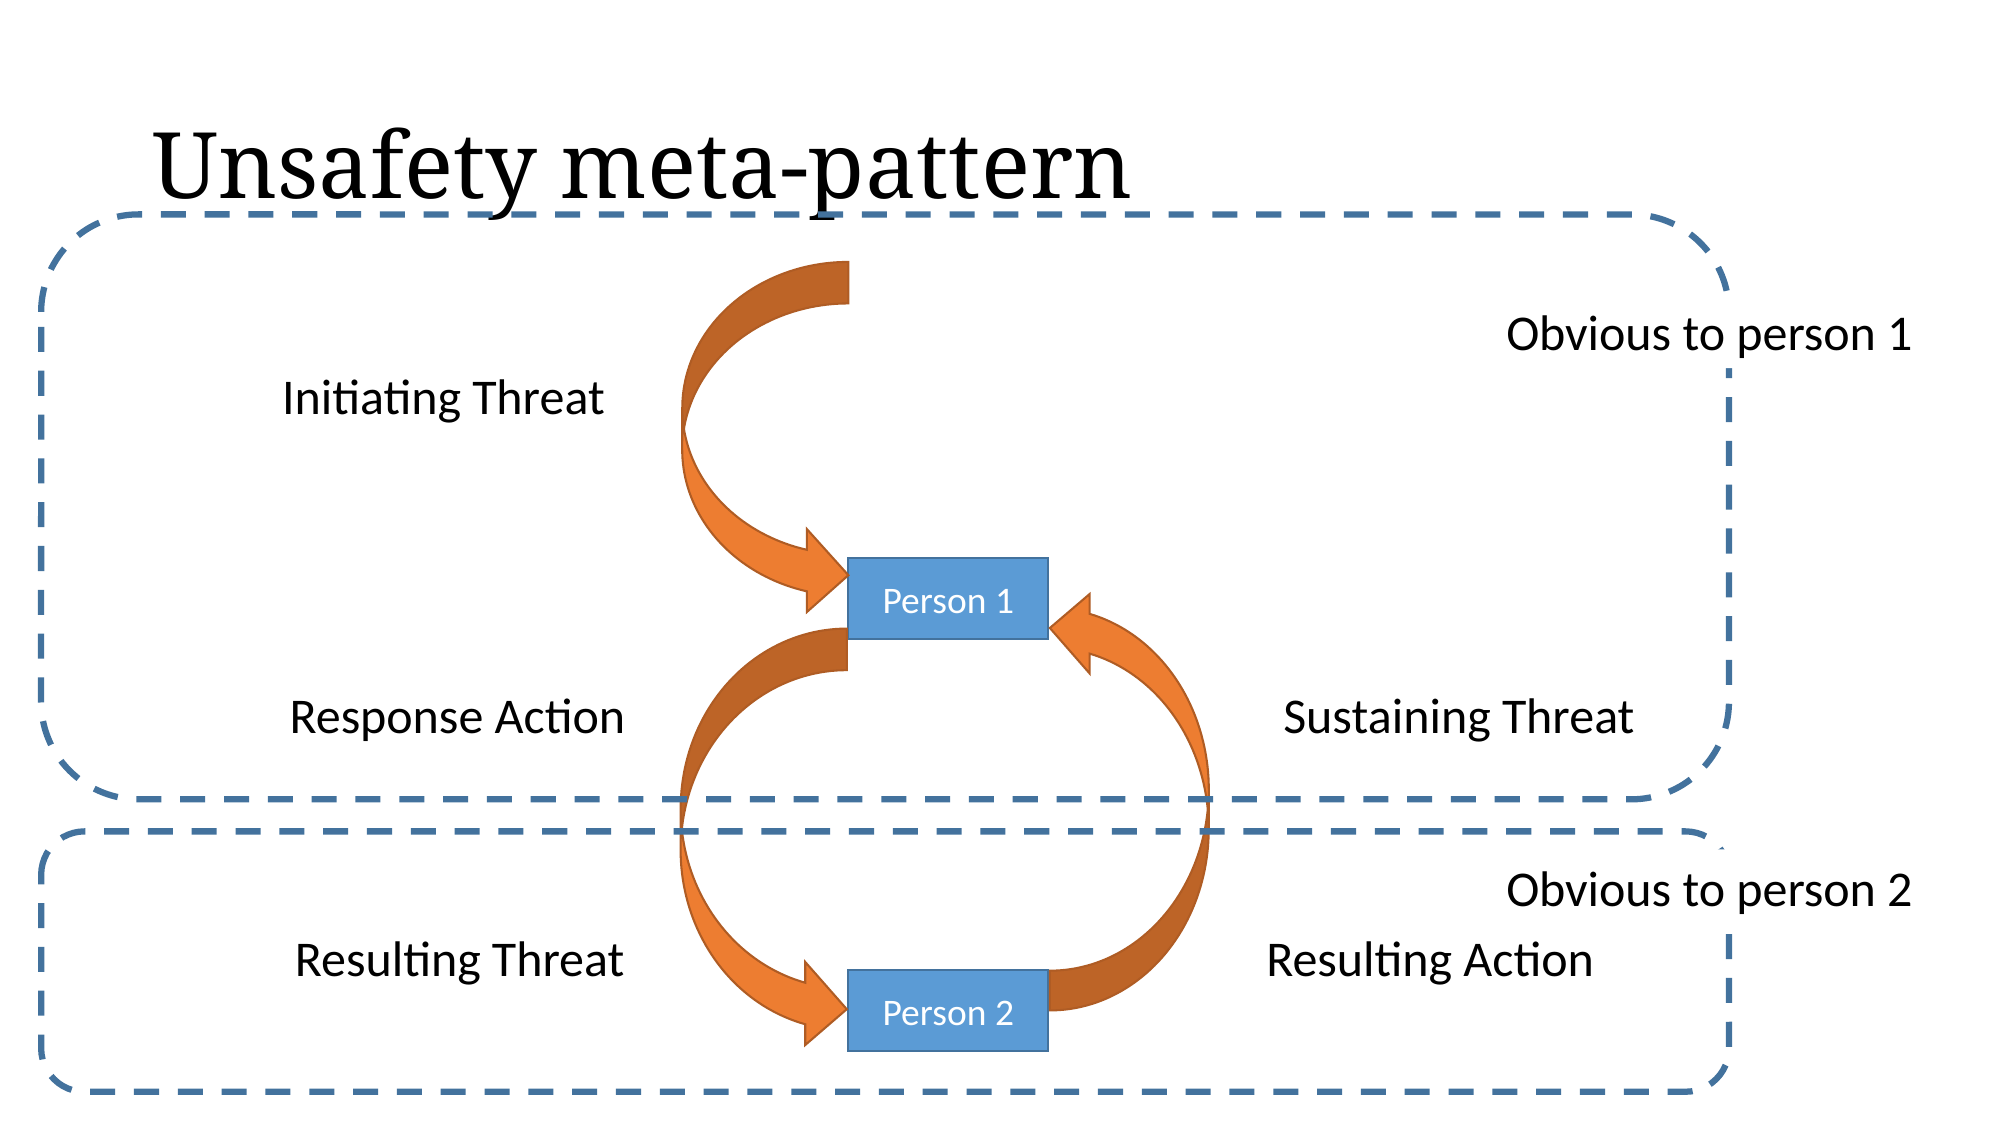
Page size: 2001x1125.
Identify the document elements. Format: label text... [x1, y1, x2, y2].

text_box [41, 214, 1956, 1092]
title Unsafety meta-pattern [137, 59, 1863, 214]
